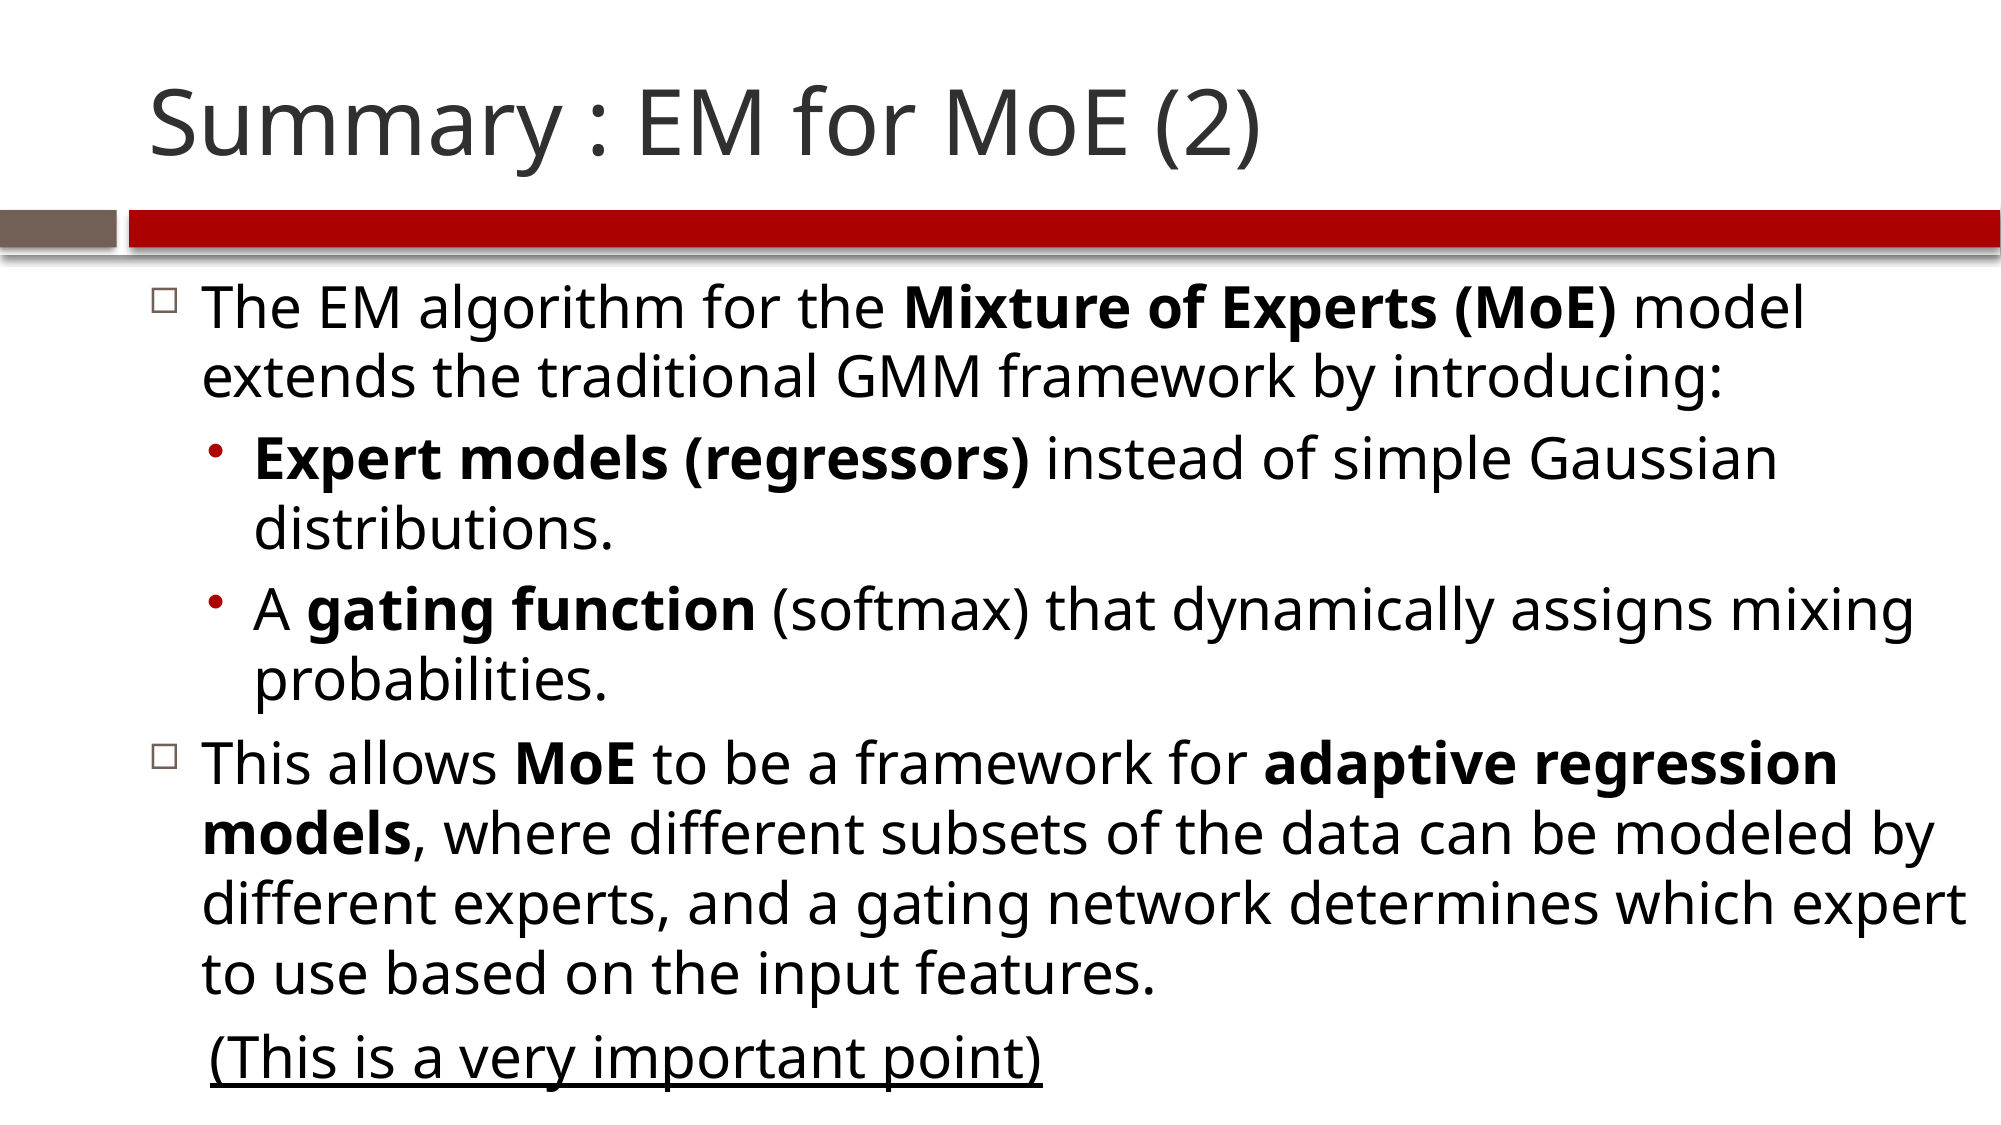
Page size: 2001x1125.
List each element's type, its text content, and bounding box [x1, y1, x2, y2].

title Summary : EM for MoE (2) [133, 37, 1918, 200]
list The EM algorithm for the Mixture of Experts (MoE) model extends the traditional GMM framework by introducing: Expert models (regressors) instead of simple Gaussian distributions. A gating function (softmax) that dynamically assigns mixing probabilities. This allows MoE to be a framework for adaptive regression models, where different subsets of the data can be modeled by different experts, and a gating network determines which expert to use based on the input features. (This is a very important point) [133, 262, 2000, 1103]
